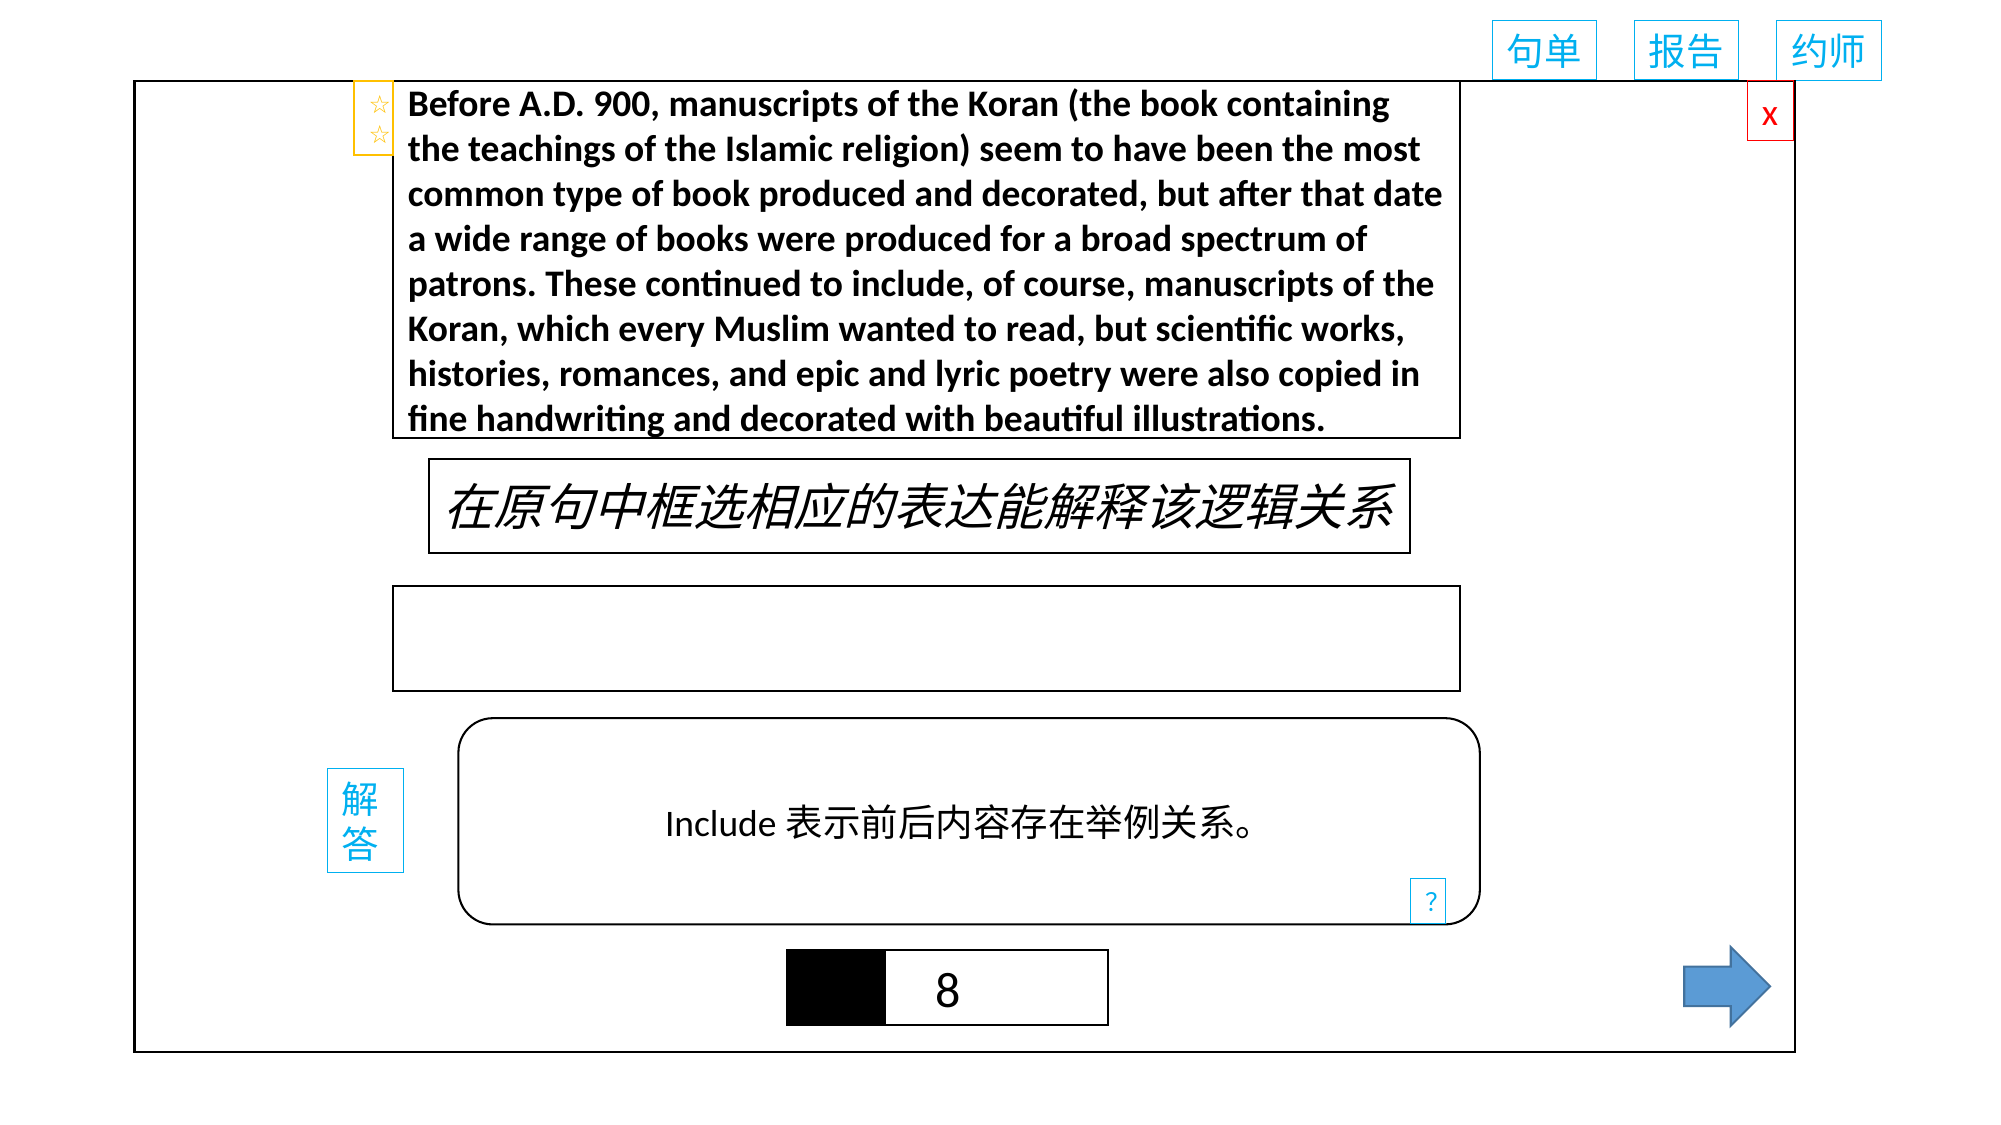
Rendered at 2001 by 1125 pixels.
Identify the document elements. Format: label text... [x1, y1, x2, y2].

text_box [133, 80, 1796, 1053]
text_box 8 [886, 949, 1109, 1026]
text_box 在原句中框选相应的表达能解释该逻辑关系 [428, 458, 1411, 554]
text_box [786, 949, 886, 1026]
text_box x [1747, 80, 1794, 141]
text_box Include表示前后内容存在举例关系。 [457, 717, 1481, 926]
text_box 解 答 [327, 768, 404, 873]
text_box [392, 585, 1461, 692]
text_box 约师 [1776, 20, 1882, 81]
text_box [1683, 944, 1772, 1029]
text_box Before A.D. 900, manuscripts of the Koran (the book containing the teachings of the Islamic religion) seem to have been the most common type of book produced and decorated, but after that date a wide range of books were produced for a broad spectrum of patrons. These continued to include, of course, manuscripts of the Koran, which every Muslim wanted to read, but scientific works, histories, romances, and epic and lyric poetry were also copied in fine handwriting and decorated with beautiful illustrations. [392, 80, 1461, 439]
text_box ☆☆ [353, 80, 394, 156]
text_box 句单 [1492, 20, 1597, 80]
text_box ？ [1410, 878, 1446, 924]
text_box 报告 [1634, 20, 1739, 80]
